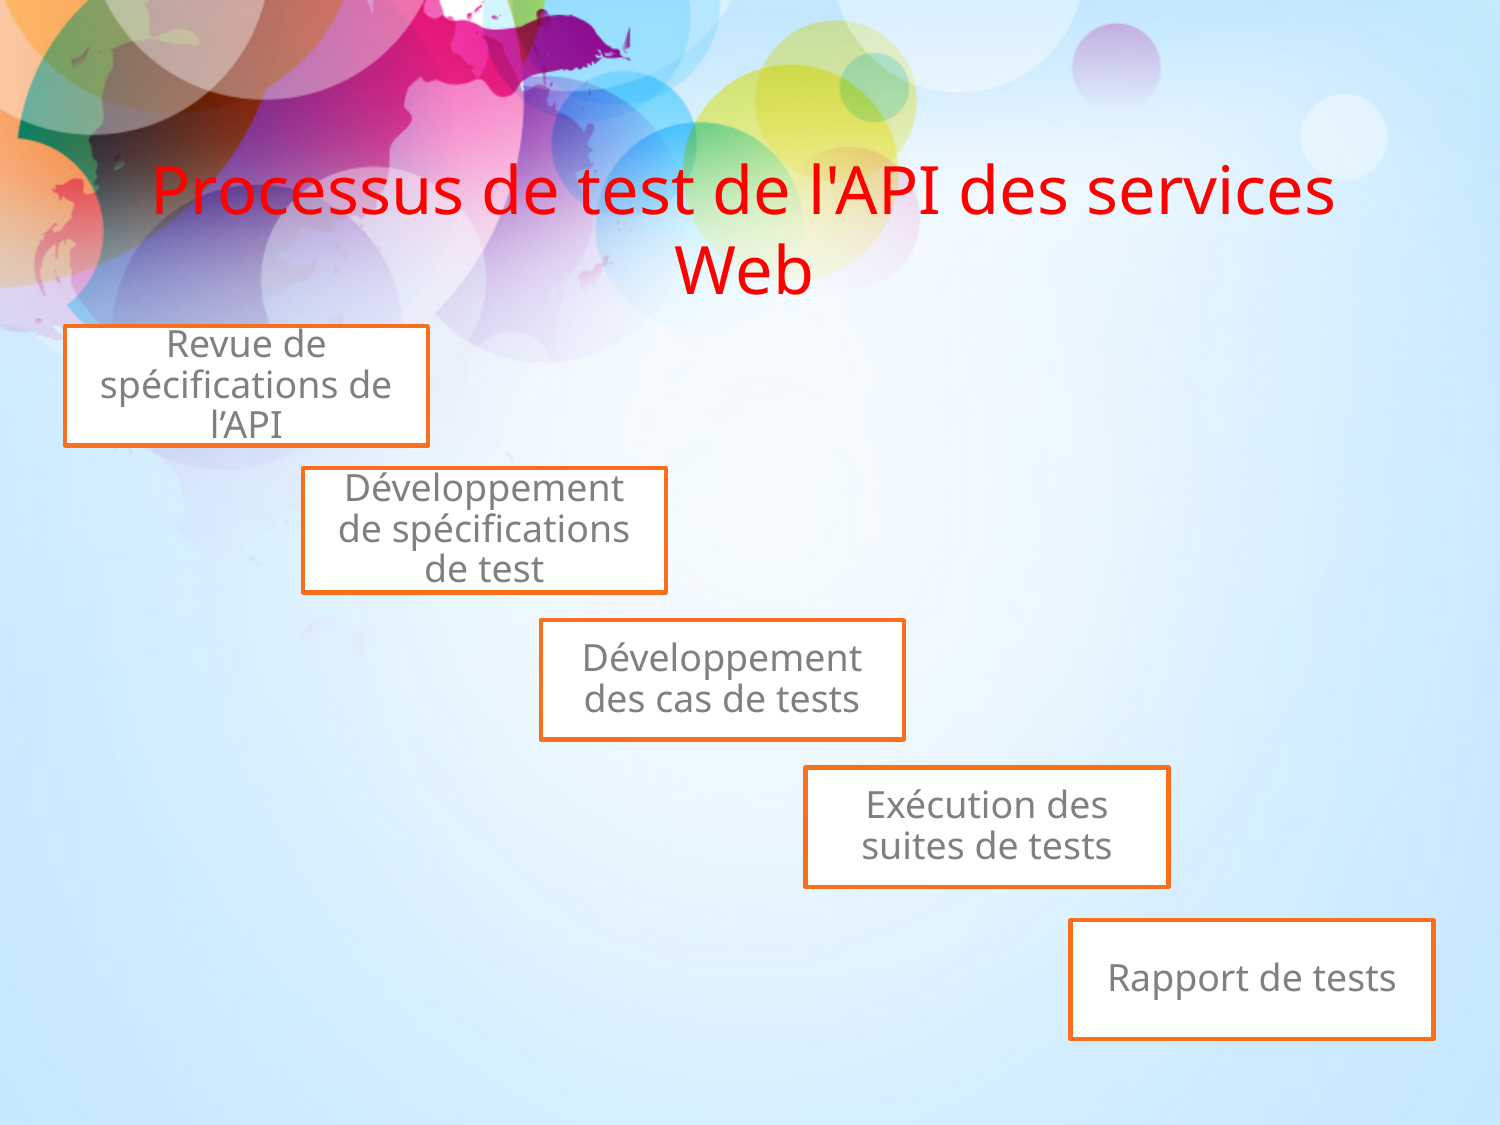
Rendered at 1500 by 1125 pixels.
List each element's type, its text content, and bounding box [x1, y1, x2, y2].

text_box Revue de spécifications de l’API [63, 324, 430, 448]
text_box Processus de test de l'API des services Web [88, 140, 1400, 228]
text_box Rapport de tests [1068, 918, 1436, 1041]
text_box Développement des cas de tests [539, 618, 906, 742]
picture [0, 0, 1500, 1125]
text_box Développement de spécifications de test [301, 466, 668, 595]
text_box Exécution des suites de tests [803, 765, 1171, 889]
